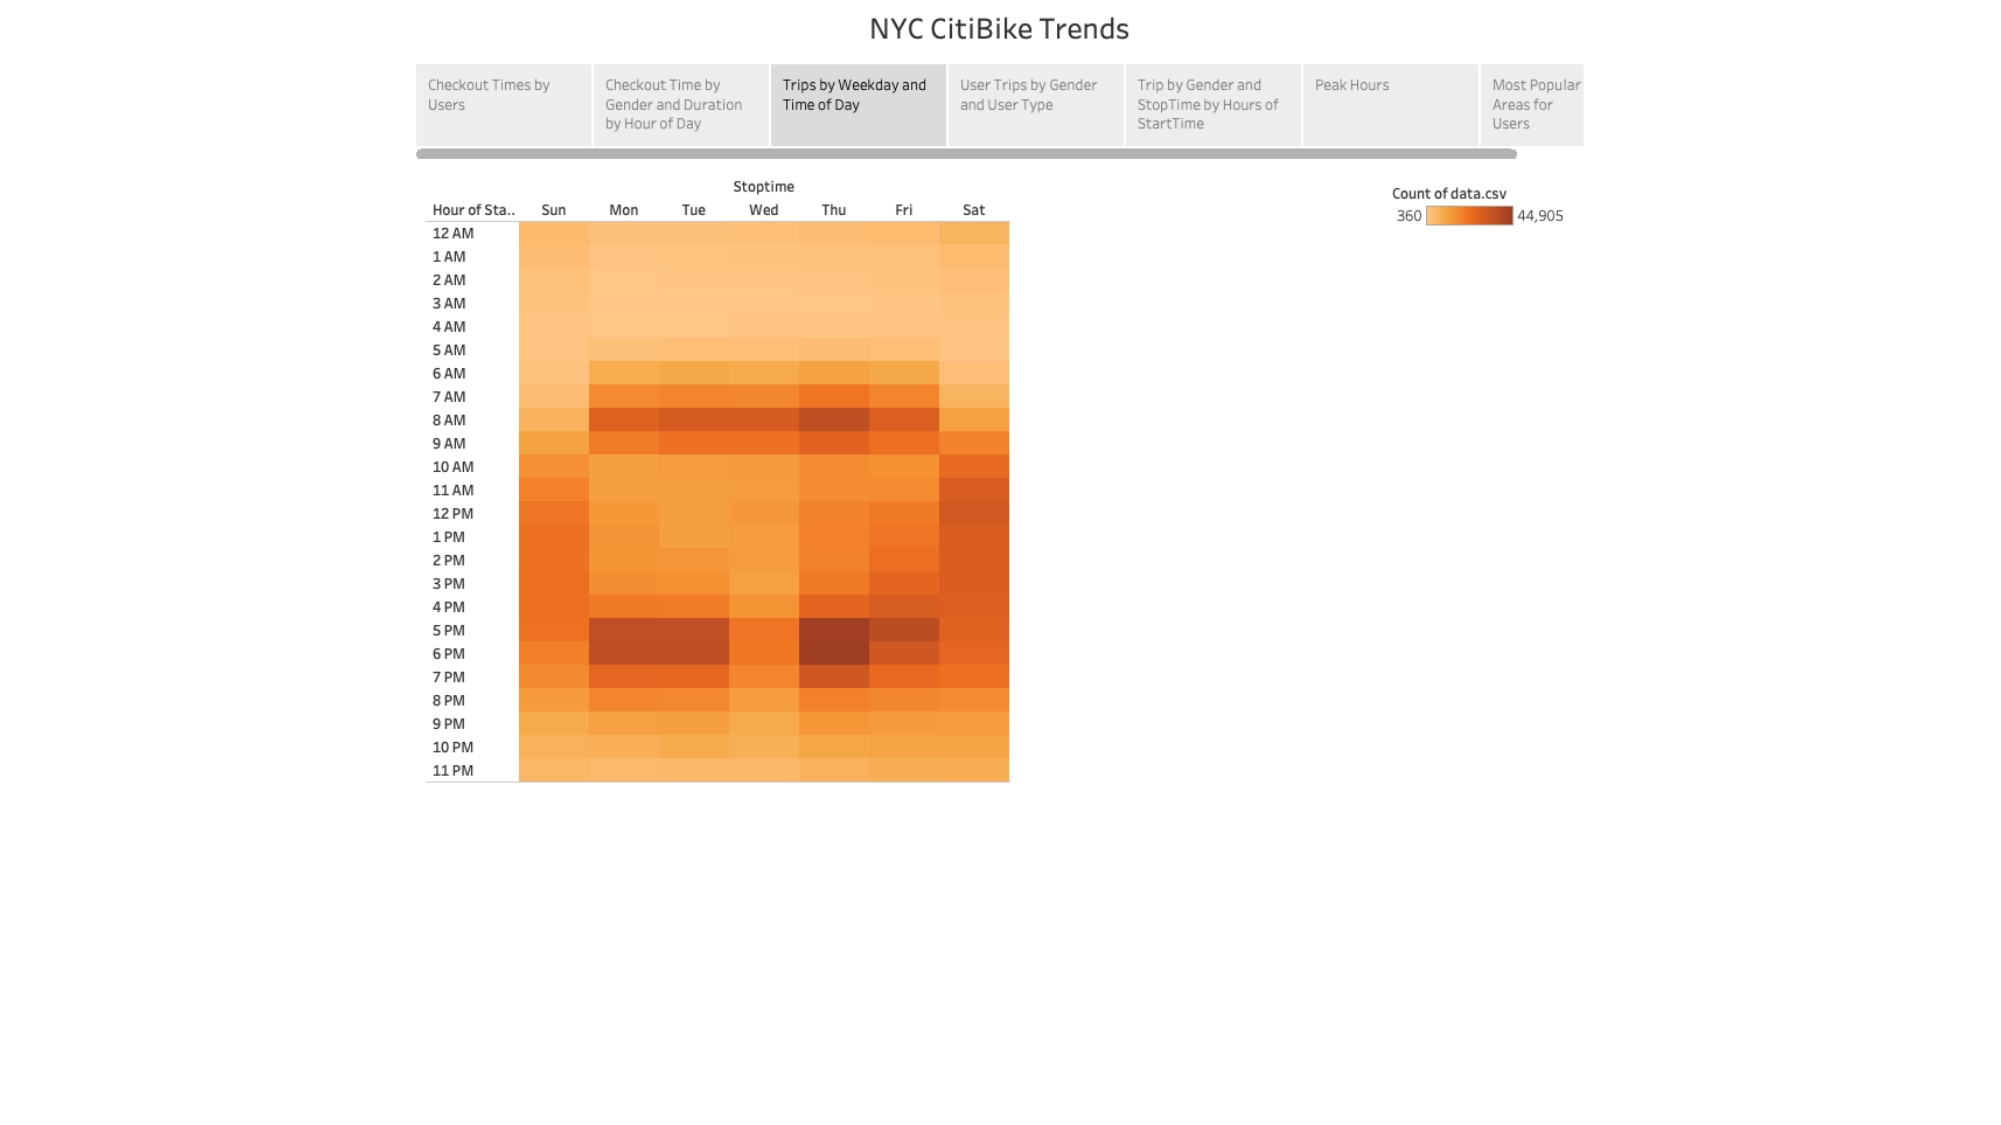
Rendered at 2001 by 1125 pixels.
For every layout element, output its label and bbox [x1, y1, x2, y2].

picture [407, 0, 1593, 1125]
